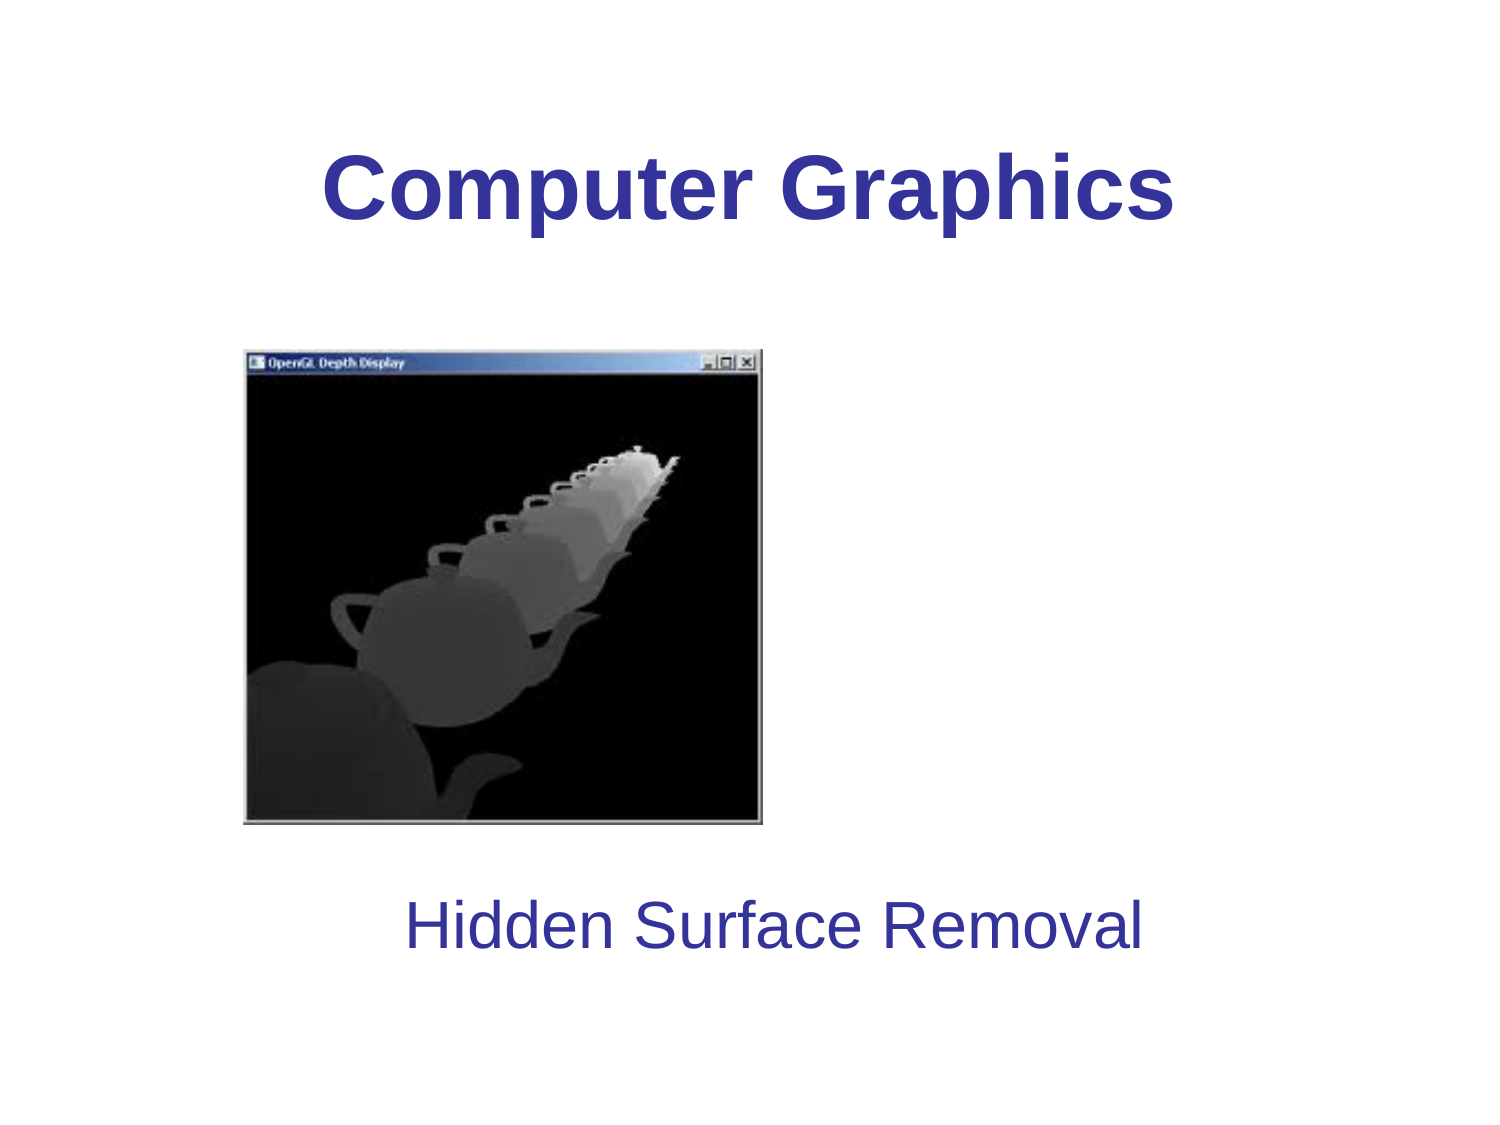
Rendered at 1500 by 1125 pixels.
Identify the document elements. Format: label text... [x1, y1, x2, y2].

text_box Hidden Surface Removal [150, 874, 1400, 1125]
text_box Computer Graphics [112, 62, 1388, 304]
picture [242, 349, 763, 826]
